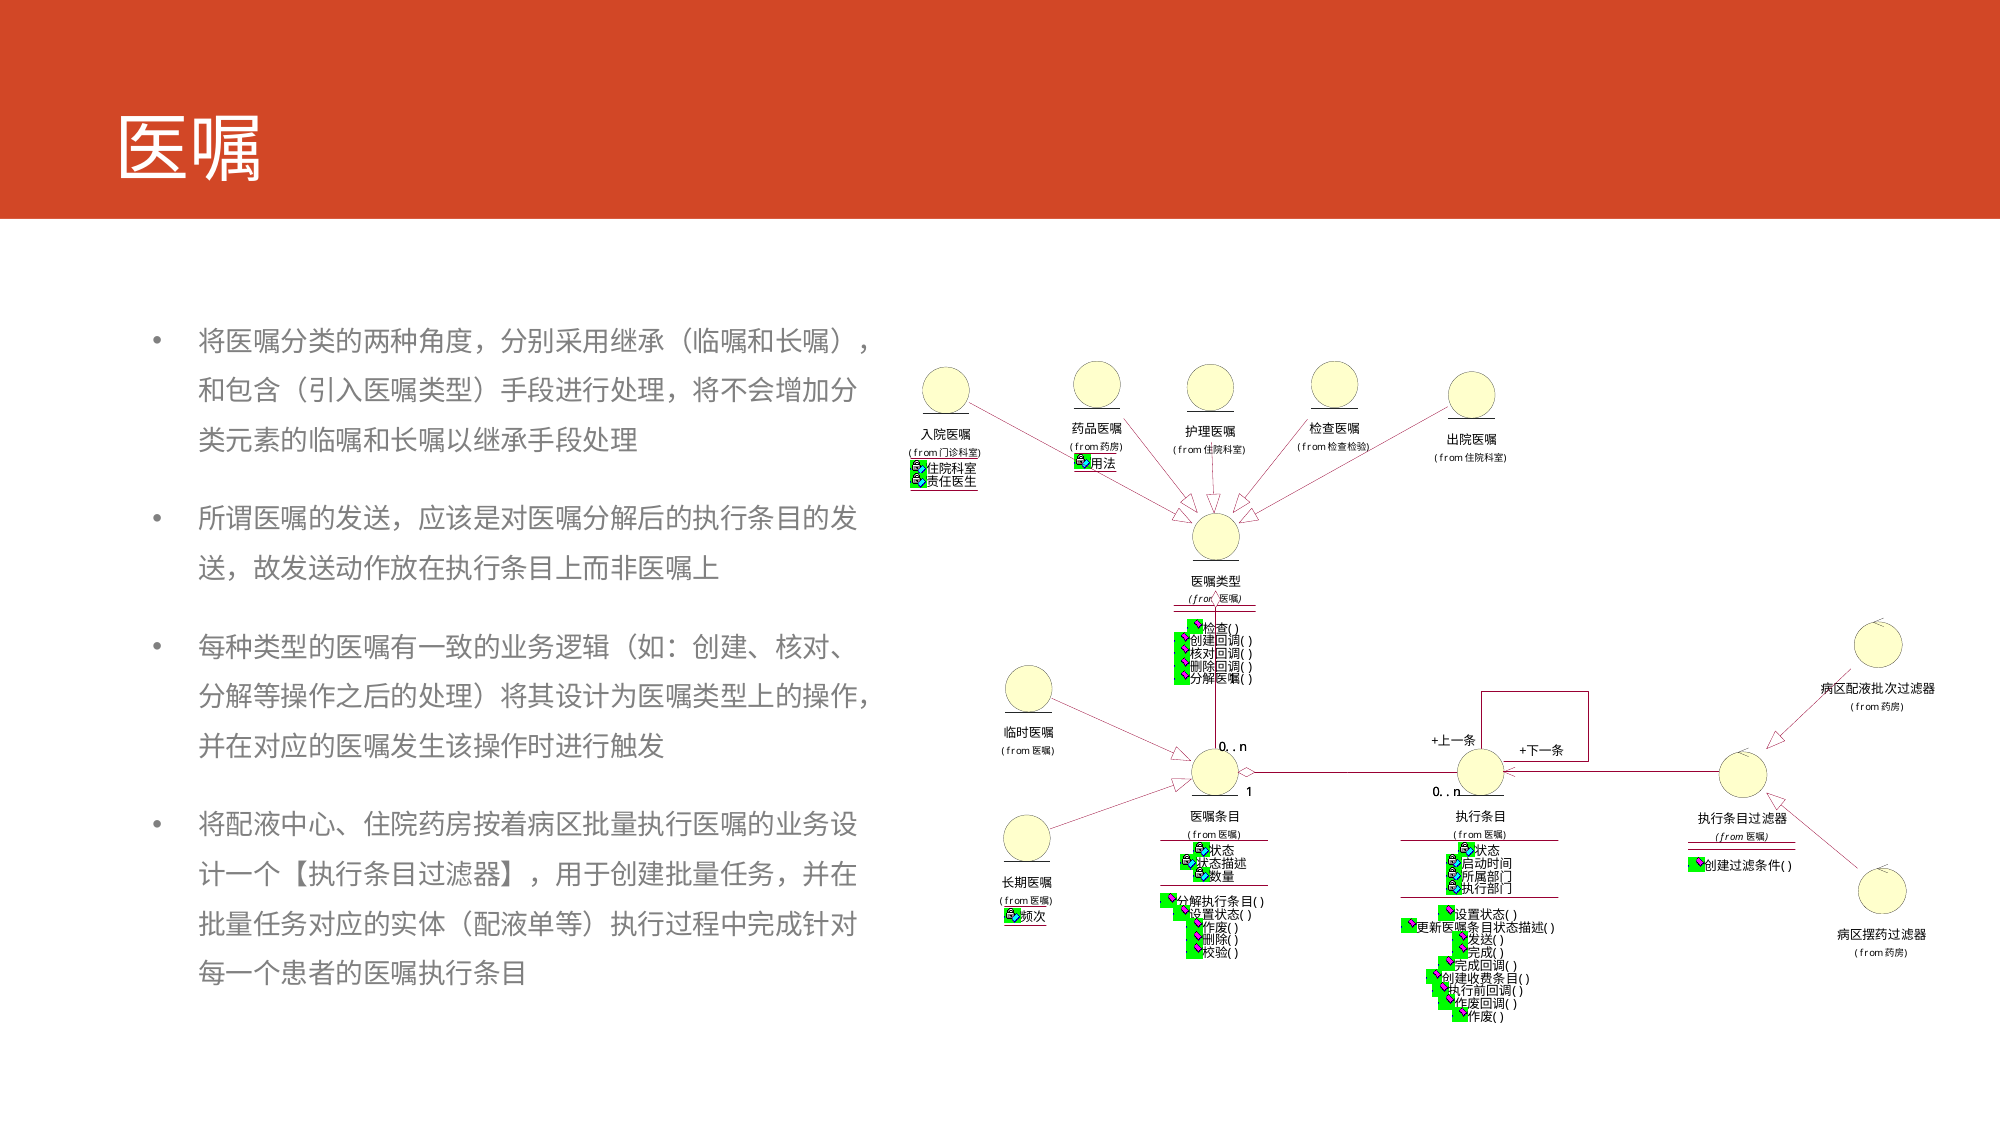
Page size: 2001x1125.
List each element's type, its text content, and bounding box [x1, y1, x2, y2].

title 医嘱 [99, 0, 1863, 199]
picture [801, 326, 2000, 1054]
list 将医嘱分类的两种角度，分别采用继承（临嘱和长嘱），和包含（引入医嘱类型）手段进行处理，将不会增加分类元素的临嘱和长嘱以继承手段处理 所谓医嘱的发送，应该是对医嘱分解后的执行条目的发送，故发送动作放在执行条目上而非医嘱上 每种类型的医嘱有一致的业务逻辑（如：创建、核对、分解等操作之后的处理）将其设计为医嘱类型上的操作，并在对应的医嘱发生该操作时进行触发 将配液中心、住院药房按着病区批量执行医嘱的业务设计一个【执行条目过滤器】，用于创建批量任务，并在批量任务对应的实体（配液单等）执行过程中完成针对每一个患者的医嘱执行条目 [137, 299, 884, 1014]
